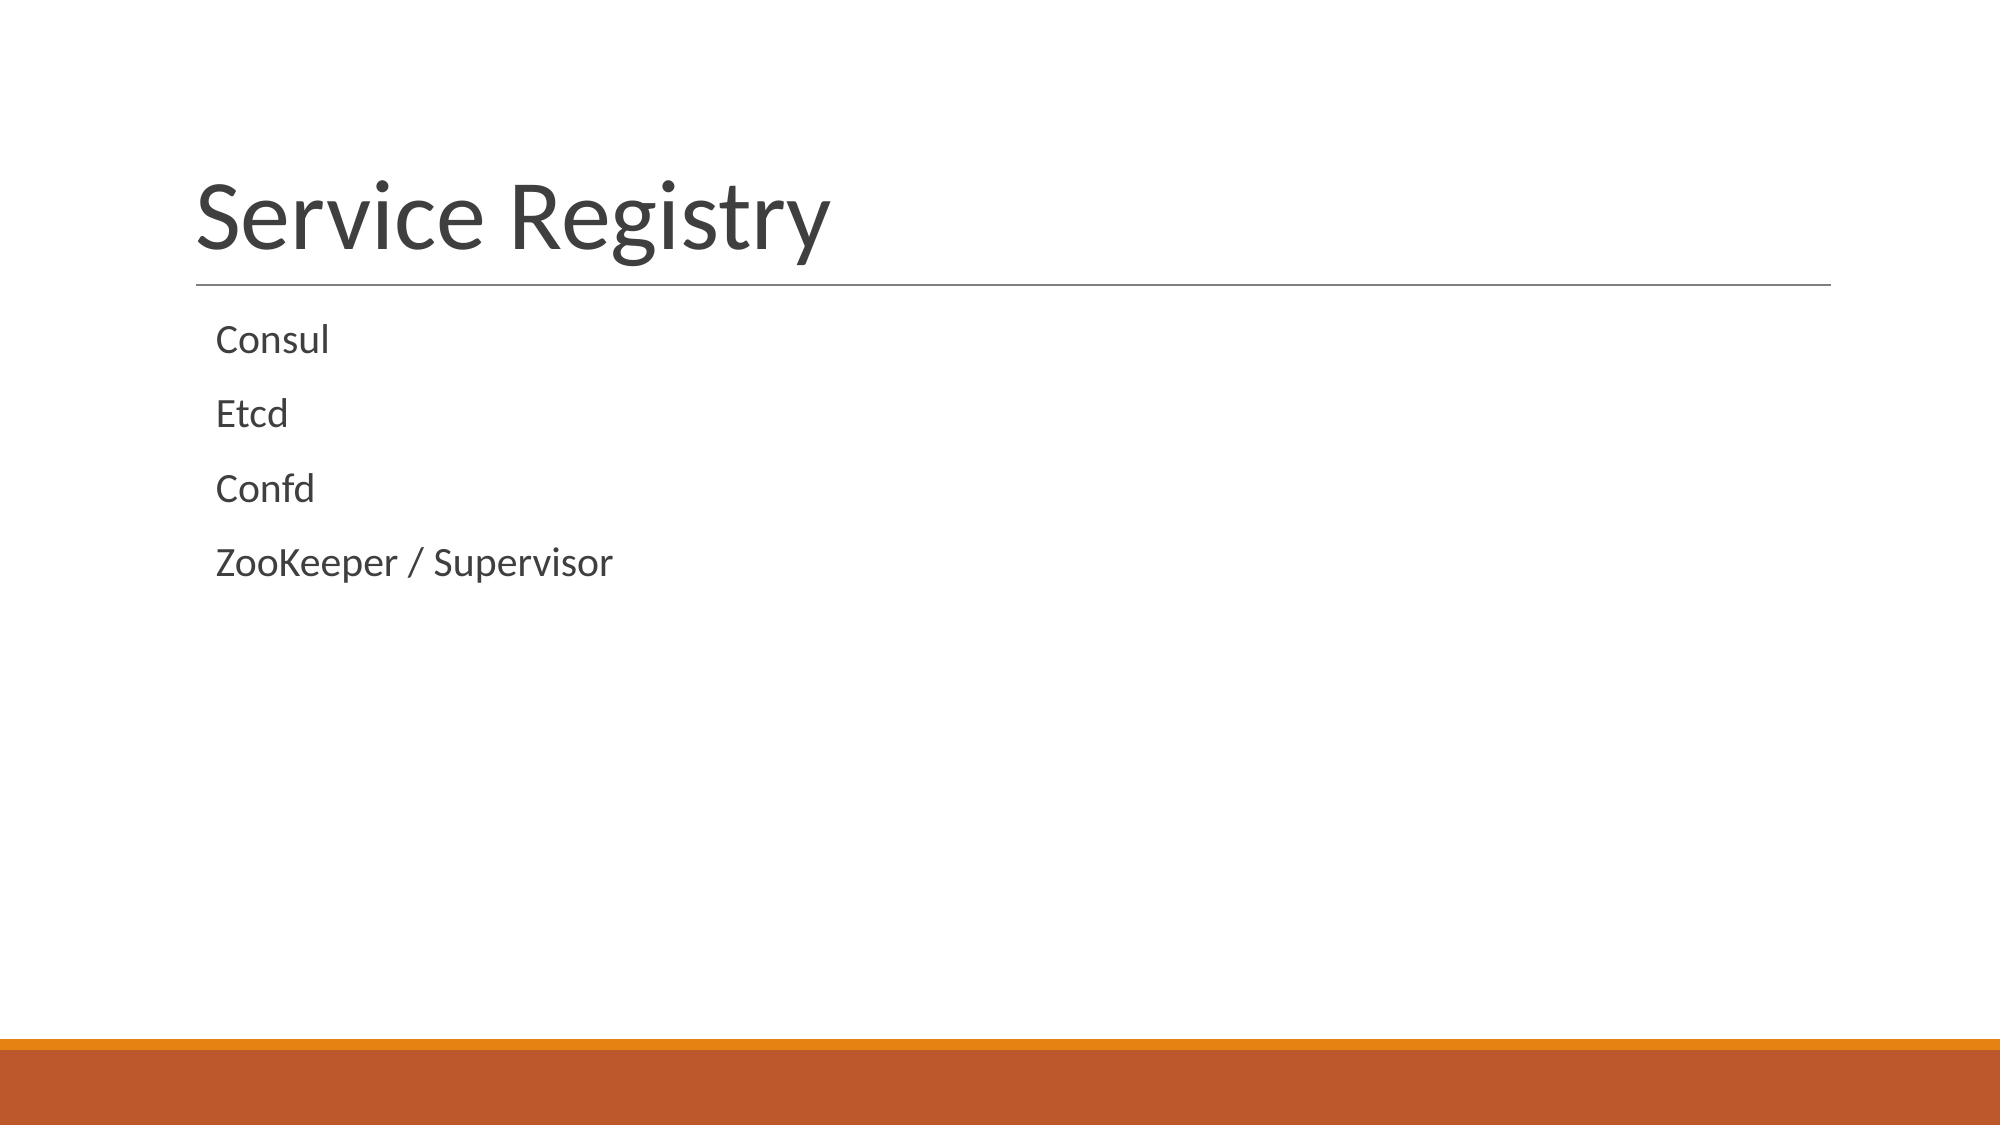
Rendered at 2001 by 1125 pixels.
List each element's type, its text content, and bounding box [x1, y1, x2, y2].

title Service Registry [180, 47, 1830, 285]
list Consul Etcd Confd ZooKeeper / Supervisor [180, 302, 990, 963]
